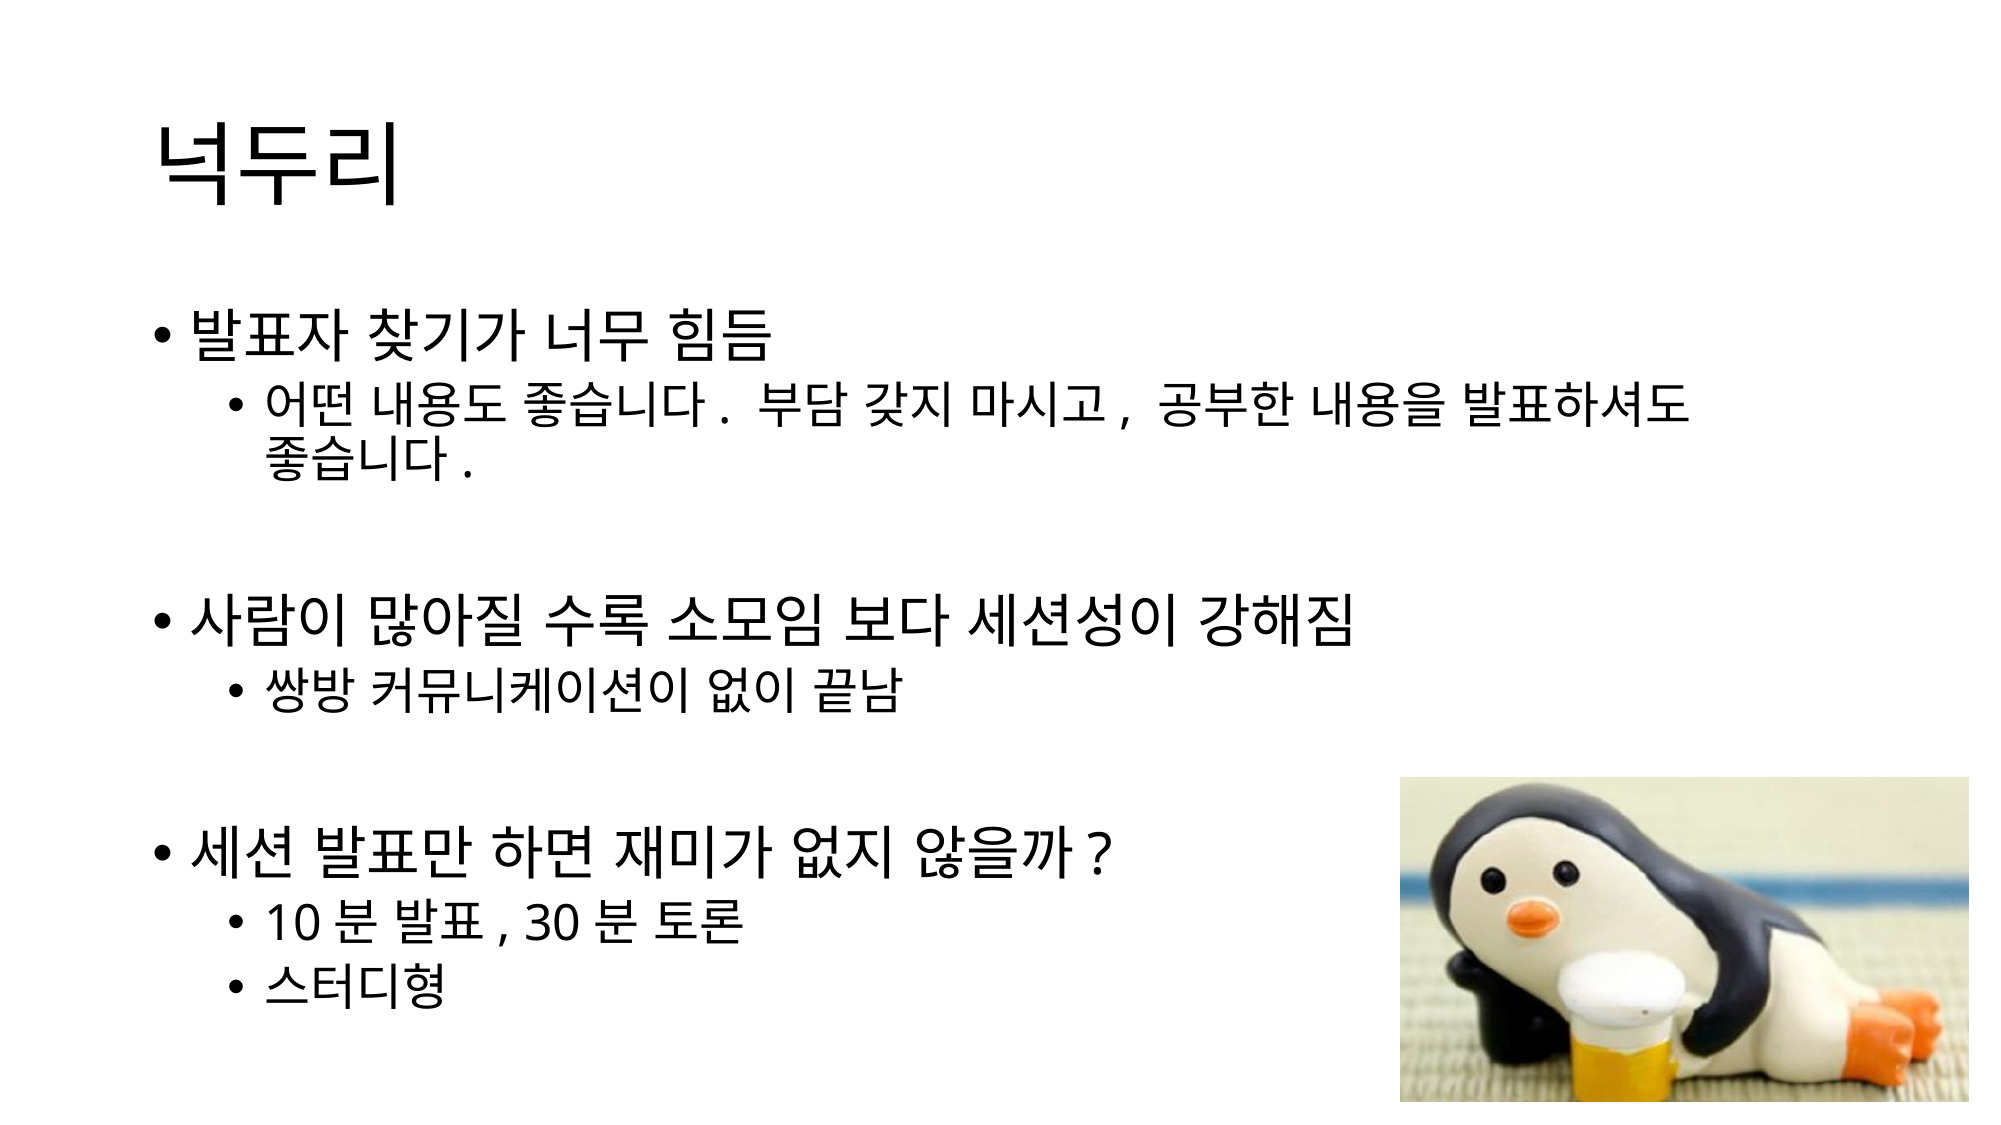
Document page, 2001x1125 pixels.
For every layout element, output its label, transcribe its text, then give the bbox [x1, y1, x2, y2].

list 발표자 찾기가 너무 힘듬 어떤 내용도 좋습니다. 부담 갖지 마시고, 공부한 내용을 발표하셔도 좋습니다. 사람이 많아질 수록 소모임 보다 세션성이 강해짐 쌍방 커뮤니케이션이 없이 끝남 세션 발표만 하면 재미가 없지 않을까? 10분 발표, 30분 토론 스터디형 [137, 299, 1863, 1014]
picture [1399, 777, 1969, 1102]
title 넉두리 [137, 59, 1863, 278]
